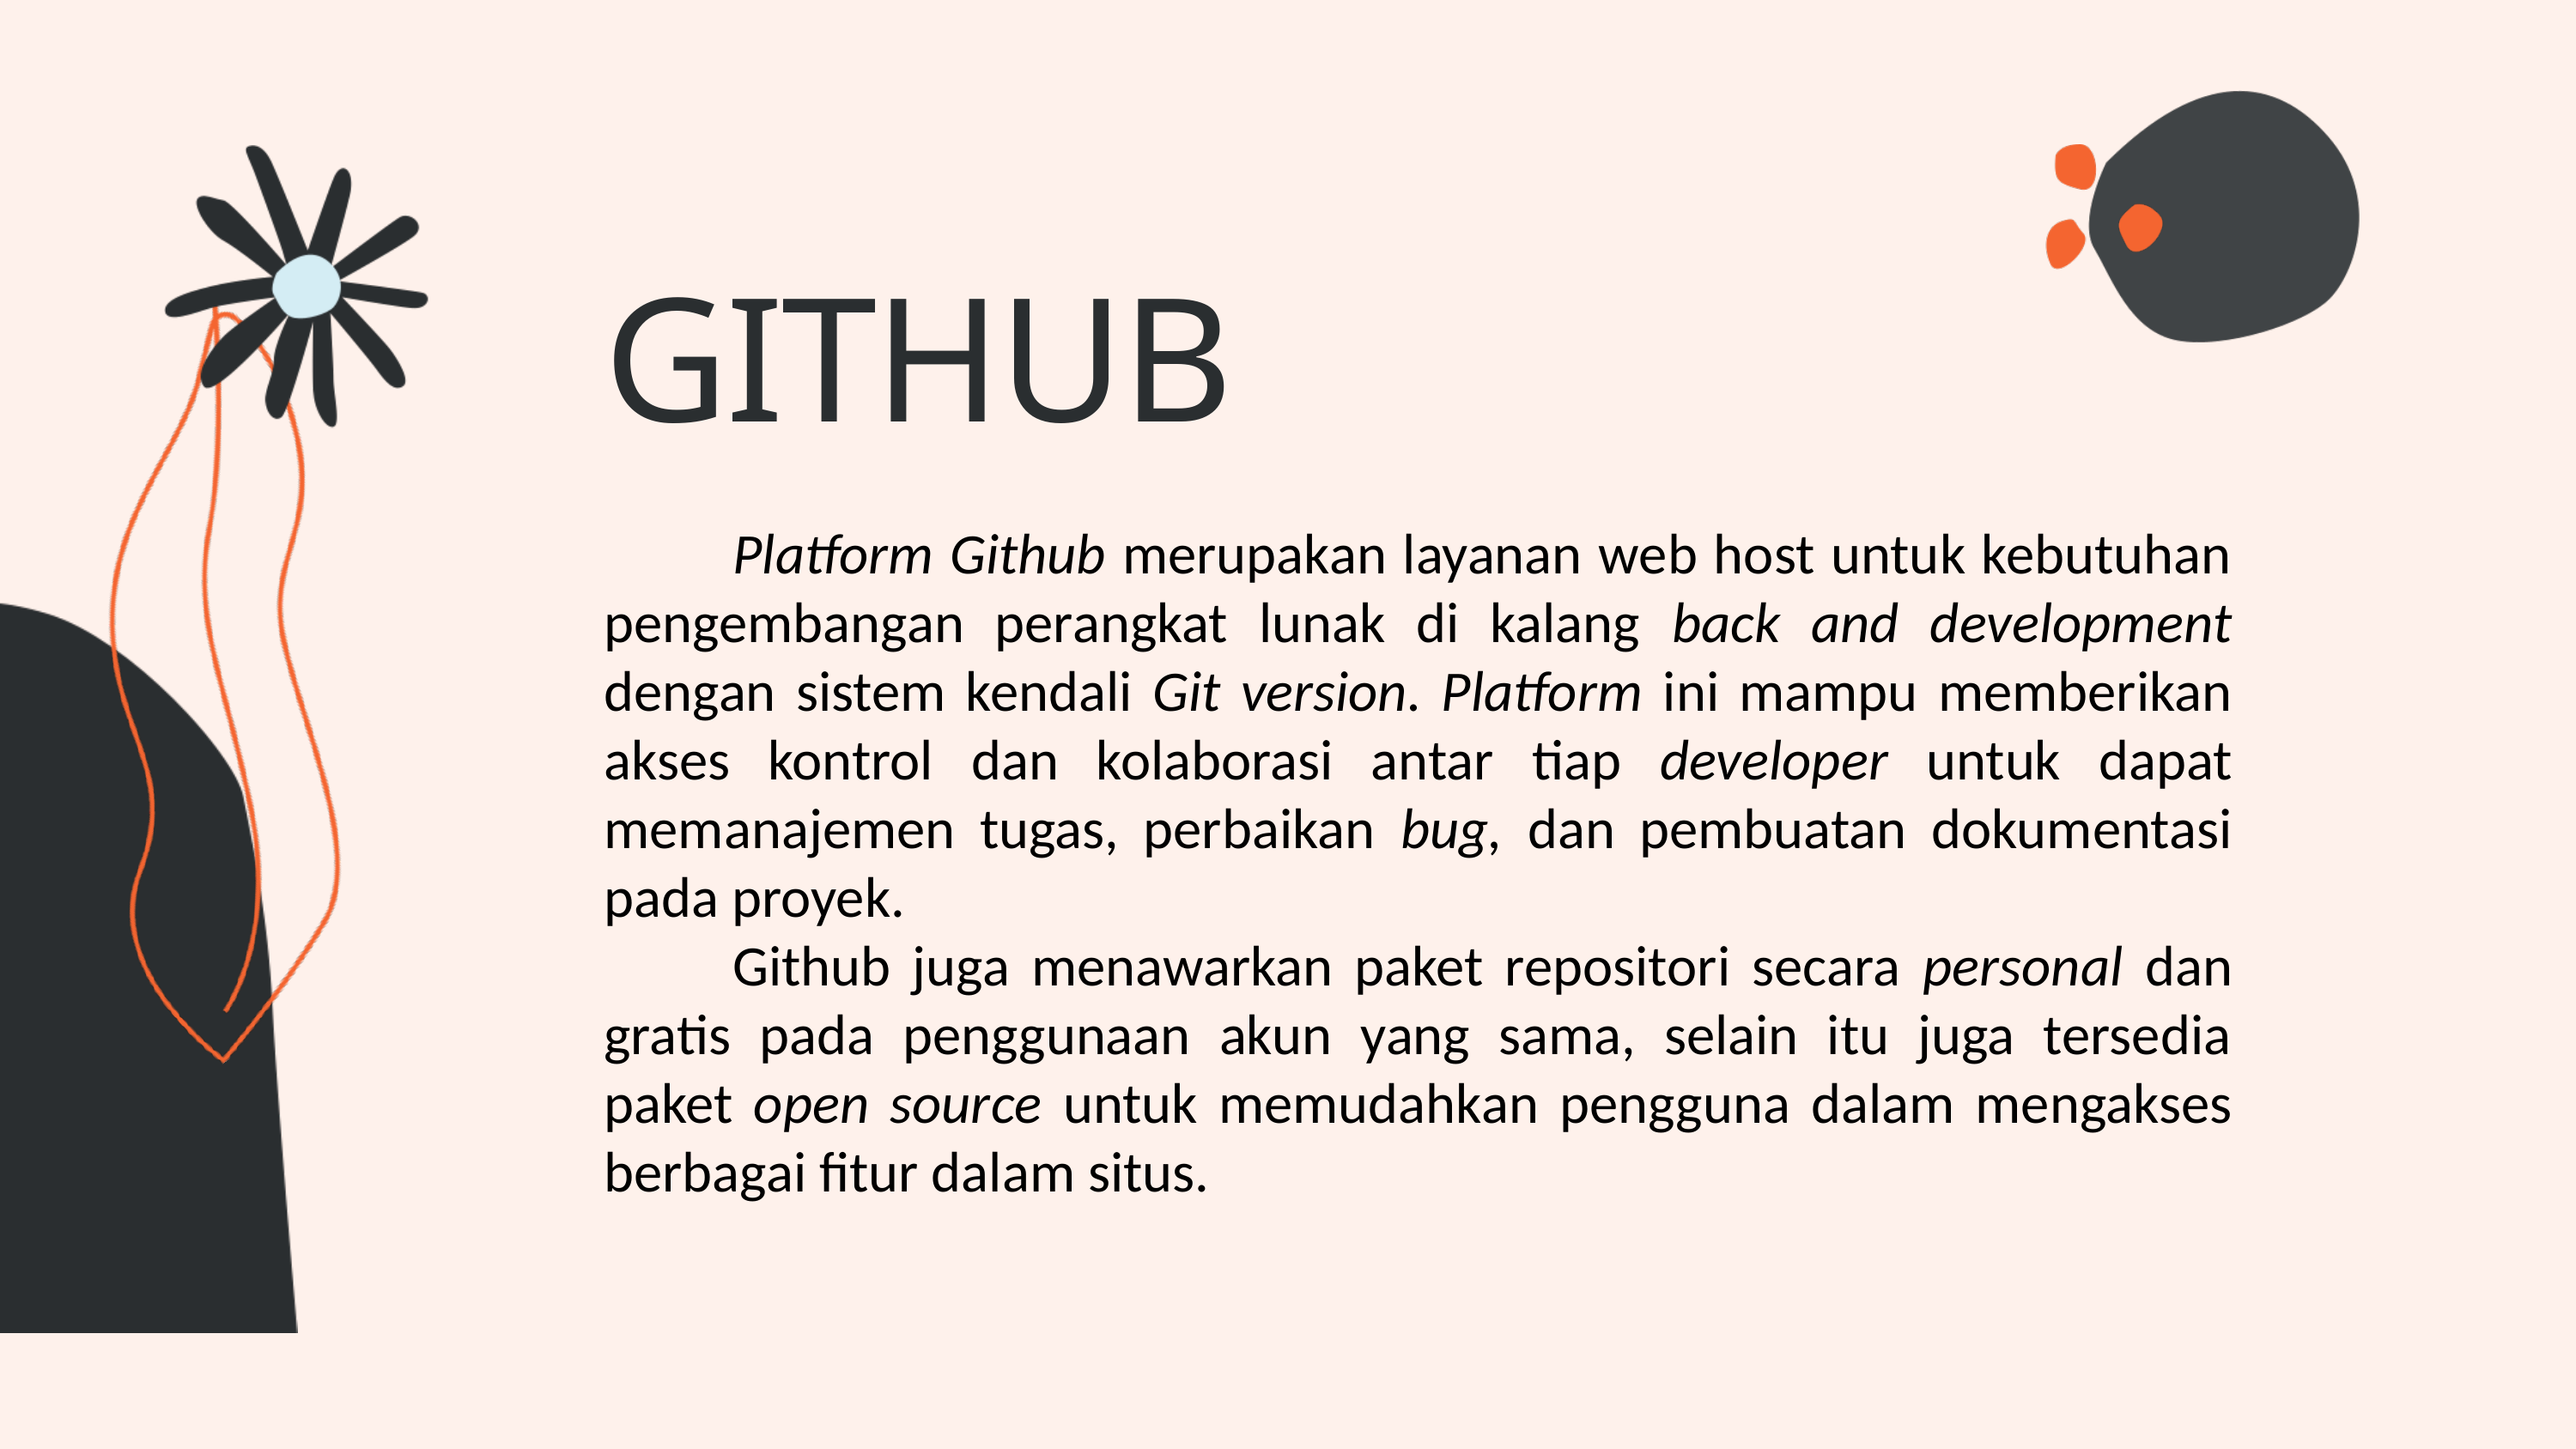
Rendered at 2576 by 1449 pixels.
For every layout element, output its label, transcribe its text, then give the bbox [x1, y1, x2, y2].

picture [0, 144, 604, 1333]
picture [2042, 68, 2382, 349]
text_box GITHUB [604, 298, 1861, 457]
text_box Platform Github merupakan layanan web host untuk kebutuhan pengembangan perangkat lunak di kalang back and development dengan sistem kendali Git version. Platform ini mampu memberikan akses kontrol dan kolaborasi antar tiap developer untuk dapat memanajemen tugas, perbaikan bug, dan pembuatan dokumentasi pada proyek. Github juga menawarkan paket repositori secara personal dan gratis pada penggunaan akun yang sama, selain itu juga tersedia paket open source untuk memudahkan pengguna dalam mengakses berbagai fitur dalam situs. [604, 517, 2233, 1203]
